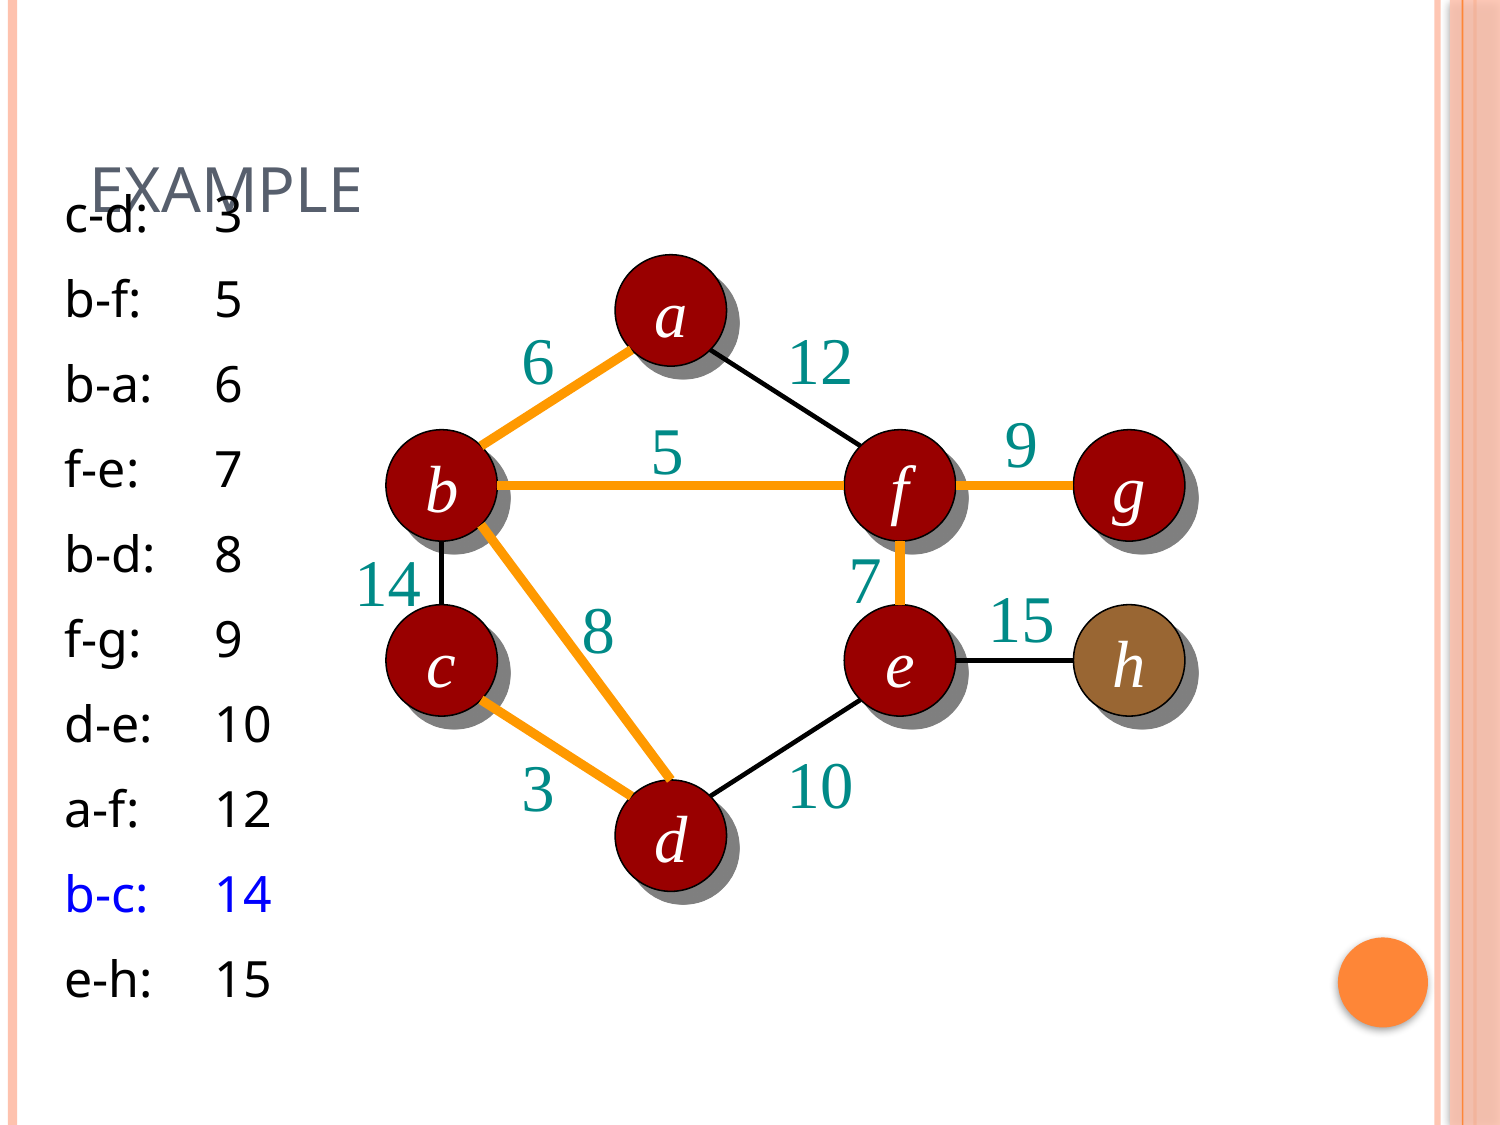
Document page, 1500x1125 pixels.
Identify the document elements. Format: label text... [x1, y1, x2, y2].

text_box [480, 349, 633, 447]
text_box 5 [635, 400, 699, 482]
text_box c-d: 3 b-f: 5 b-a: 6 f-e: 7 b-d: 8 f-g: 9 d-e: 10 a-f: 12 b-c: 14 e-h: 15 [50, 174, 313, 1015]
text_box 15 [972, 568, 1070, 658]
text_box e [844, 605, 956, 717]
text_box 10 [771, 734, 869, 829]
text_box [480, 524, 672, 781]
text_box a [615, 254, 727, 367]
text_box f [844, 429, 956, 541]
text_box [709, 349, 862, 447]
title Example [75, 45, 1338, 233]
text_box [480, 789, 633, 797]
text_box d [615, 780, 727, 892]
text_box 14 [339, 531, 437, 627]
text_box 7 [833, 529, 897, 624]
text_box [709, 699, 862, 797]
text_box 3 [506, 805, 570, 833]
text_box g [1073, 429, 1185, 542]
text_box 6 [506, 310, 570, 346]
text_box c [385, 605, 474, 717]
text_box 12 [771, 310, 869, 406]
text_box 7 [635, 486, 699, 491]
text_box 9 [989, 393, 1053, 482]
text_box h [1073, 604, 1185, 717]
text_box b [385, 429, 498, 542]
